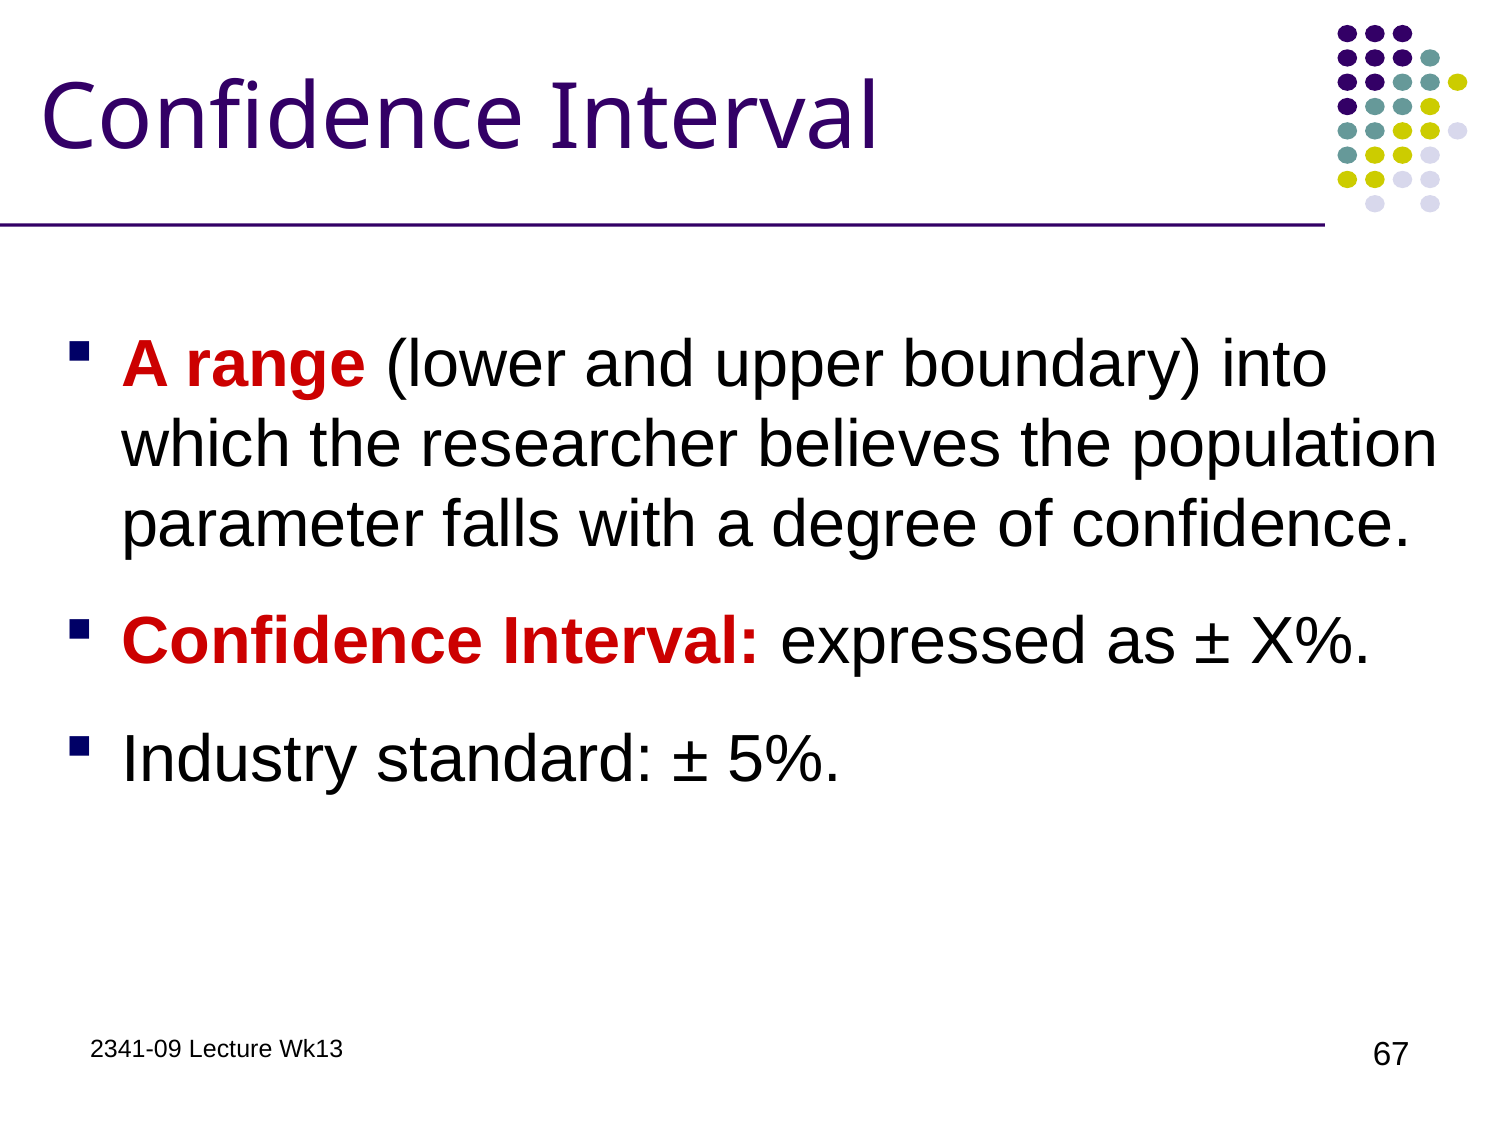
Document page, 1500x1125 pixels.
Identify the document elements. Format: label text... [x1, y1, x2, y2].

text_box A range (lower and upper boundary) into which the researcher believes the population parameter falls with a degree of confidence. Confidence Interval: expressed as ± X%. Industry standard: ± 5%. [49, 312, 1475, 925]
slide_number 67 [1074, 1024, 1426, 1101]
slide_number 2341-09 Lecture Wk13 [74, 1024, 426, 1101]
text_box Confidence Interval [24, 49, 1475, 175]
